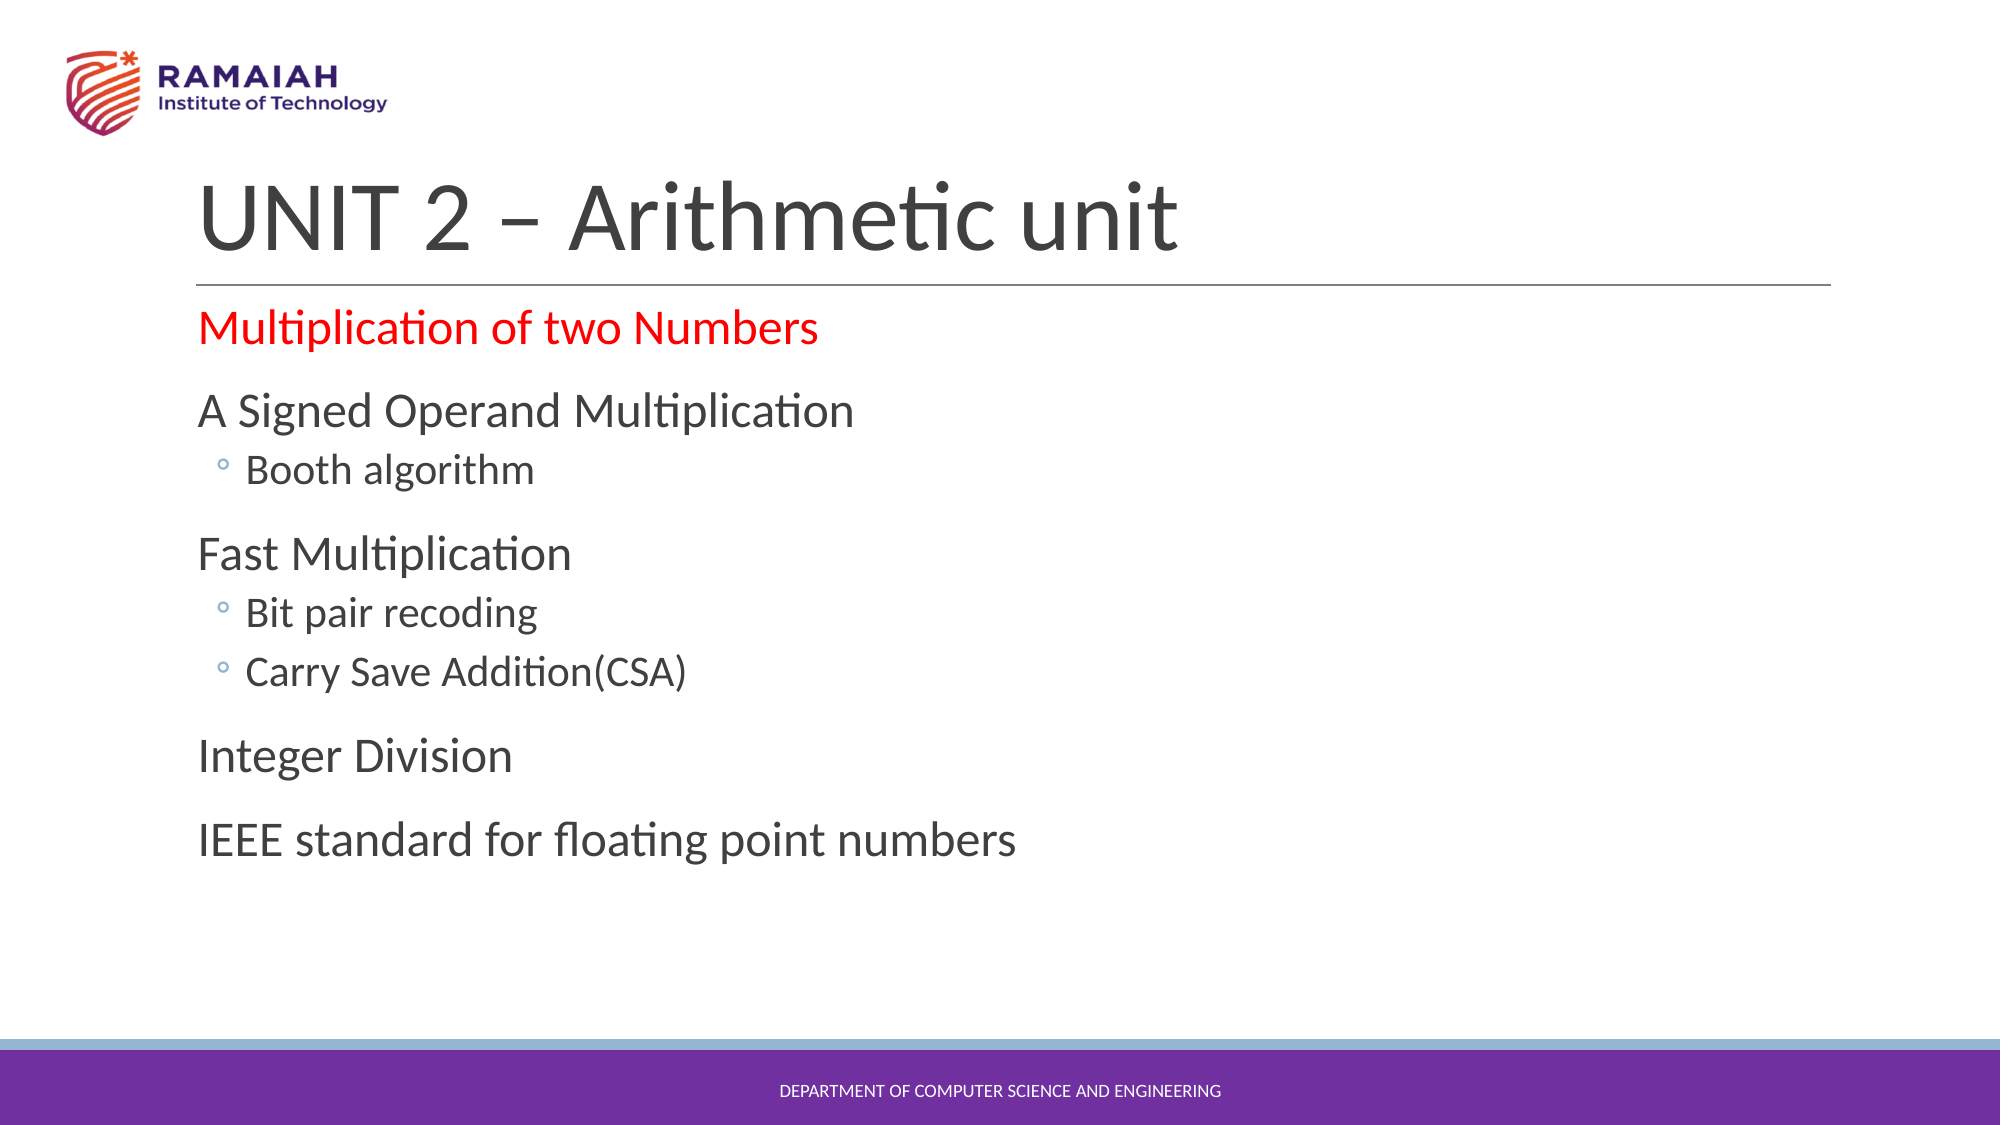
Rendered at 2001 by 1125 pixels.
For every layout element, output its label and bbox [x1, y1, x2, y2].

text_box [604, 1059, 1396, 1120]
picture [28, 5, 429, 166]
title [182, 116, 1521, 279]
list [182, 293, 1558, 1031]
